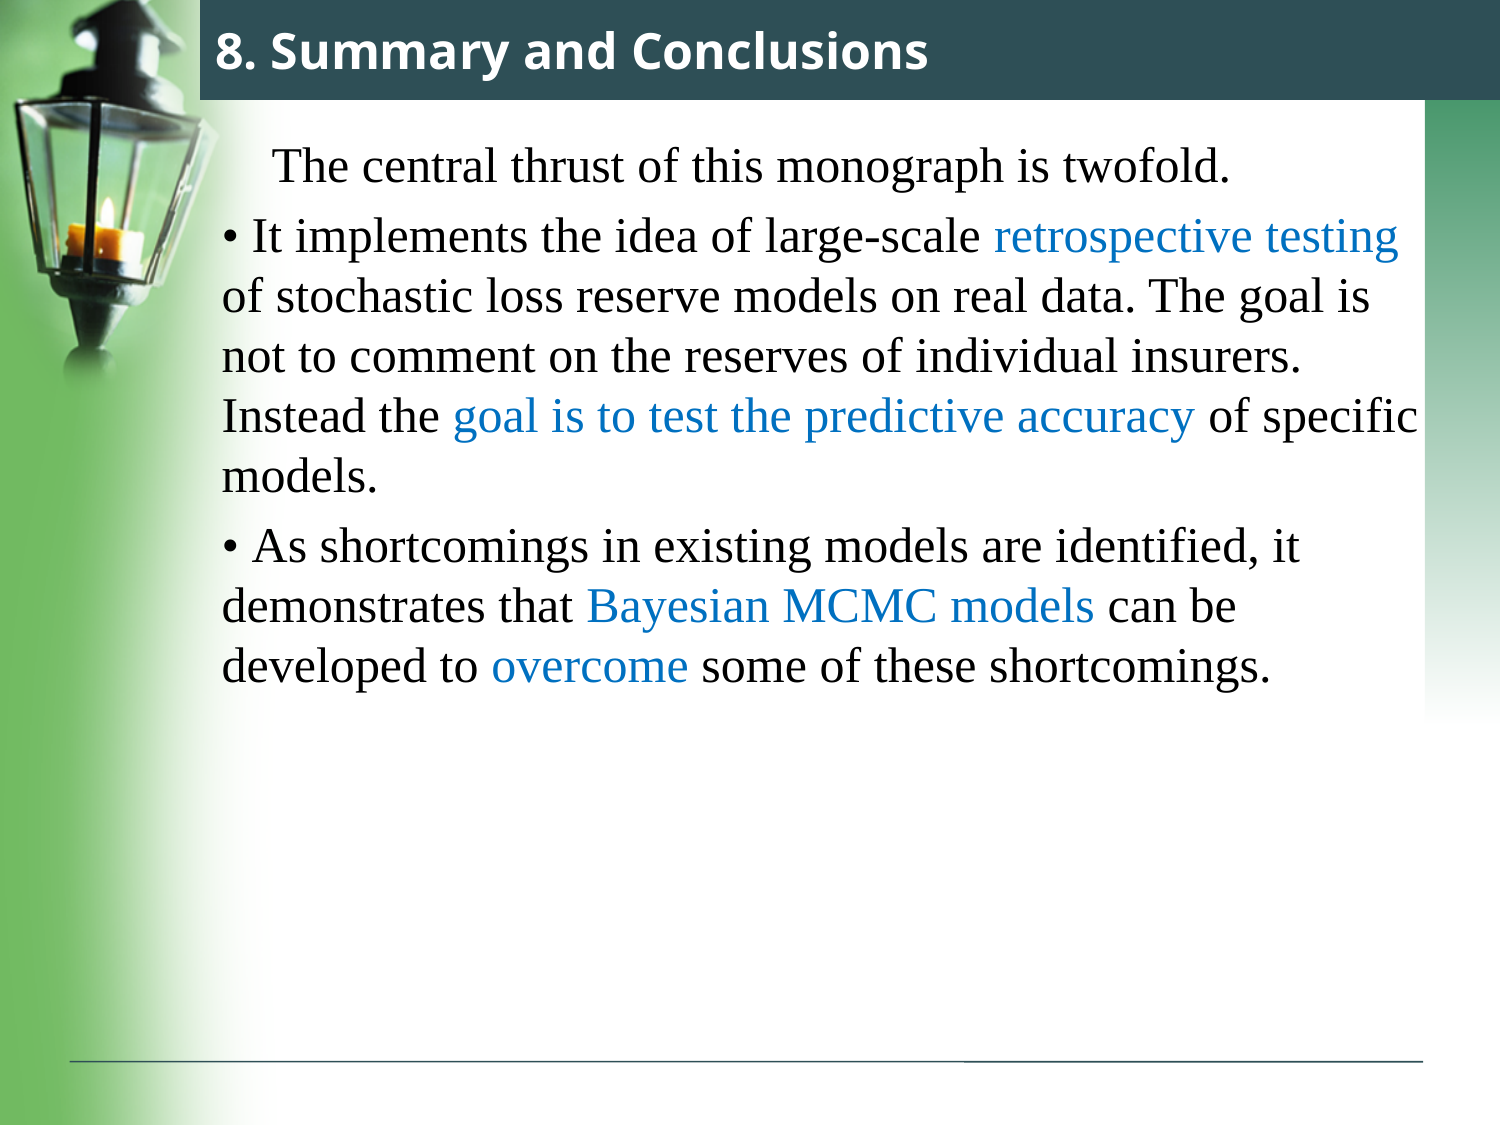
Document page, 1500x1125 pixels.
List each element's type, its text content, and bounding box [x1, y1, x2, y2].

picture [0, 0, 313, 1125]
list The central thrust of this monograph is twofold. • It implements the idea of large-scale retrospective testing of stochastic loss reserve models on real data. The goal is not to comment on the reserves of individual insurers. Instead the goal is to test the predictive accuracy of specific models. • As shortcomings in existing models are identified, it demonstrates that Bayesian MCMC models can be developed to overcome some of these shortcomings. [206, 125, 1436, 1125]
title 8. Summary and Conclusions [200, 0, 1500, 100]
